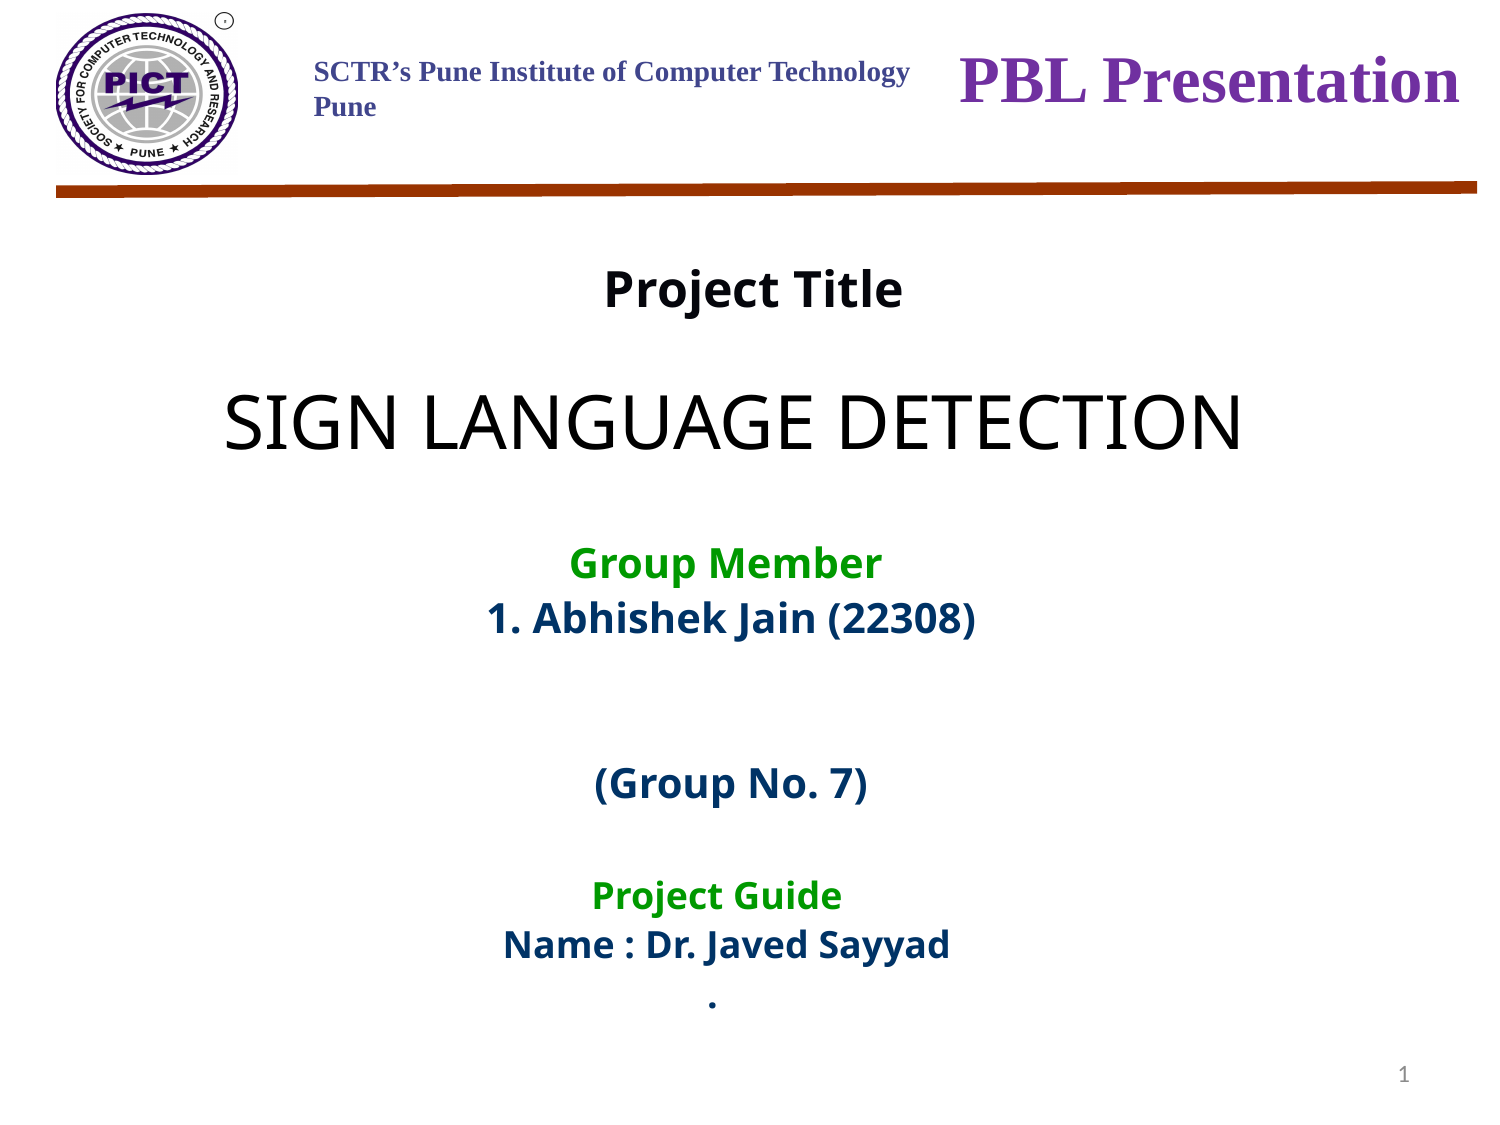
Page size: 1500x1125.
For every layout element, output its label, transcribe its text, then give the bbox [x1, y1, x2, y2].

text_box SCTR’s Pune Institute of Computer Technology Pune [298, 44, 937, 150]
text_box Project Guide Name : Dr. Javed Sayyad . [224, 859, 1200, 1024]
slide_number 1 [1074, 1042, 1425, 1103]
text_box Group Member 1. Abhishek Jain (22308) (Group No. 7) [412, 525, 1051, 713]
text_box Project Title [21, 249, 1487, 475]
picture [56, 12, 238, 176]
title PBL Presentation [937, 0, 1500, 178]
text_box SIGN LANGUAGE DETECTION [149, 366, 1470, 472]
